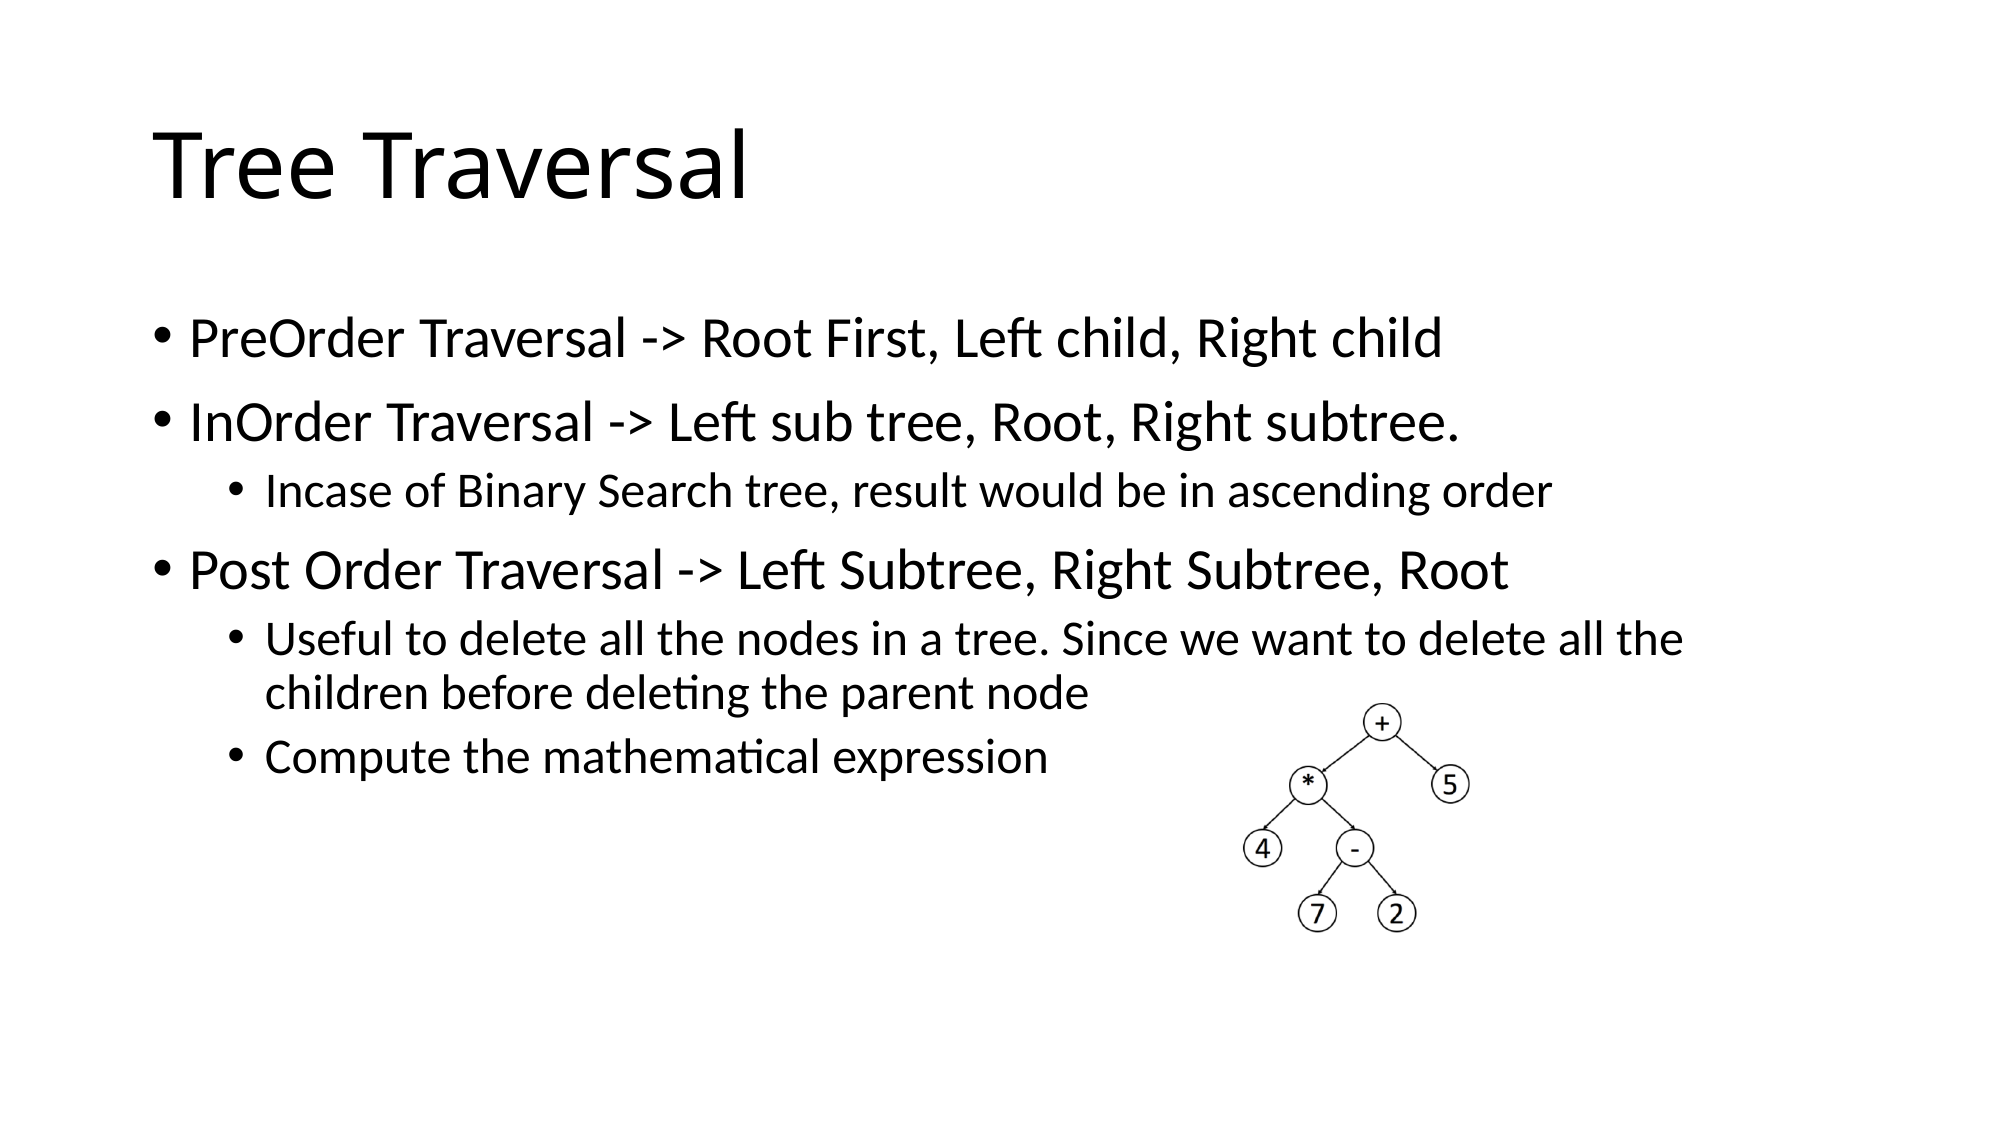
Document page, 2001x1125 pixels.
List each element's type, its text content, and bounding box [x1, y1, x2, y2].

picture [1202, 682, 1517, 944]
list PreOrder Traversal -> Root First, Left child, Right child InOrder Traversal -> Left sub tree, Root, Right subtree. Incase of Binary Search tree, result would be in ascending order Post Order Traversal -> Left Subtree, Right Subtree, Root Useful to delete all the nodes in a tree. Since we want to delete all the children before deleting the parent node Compute the mathematical expression [137, 299, 1863, 1014]
title Tree Traversal [137, 59, 1863, 278]
